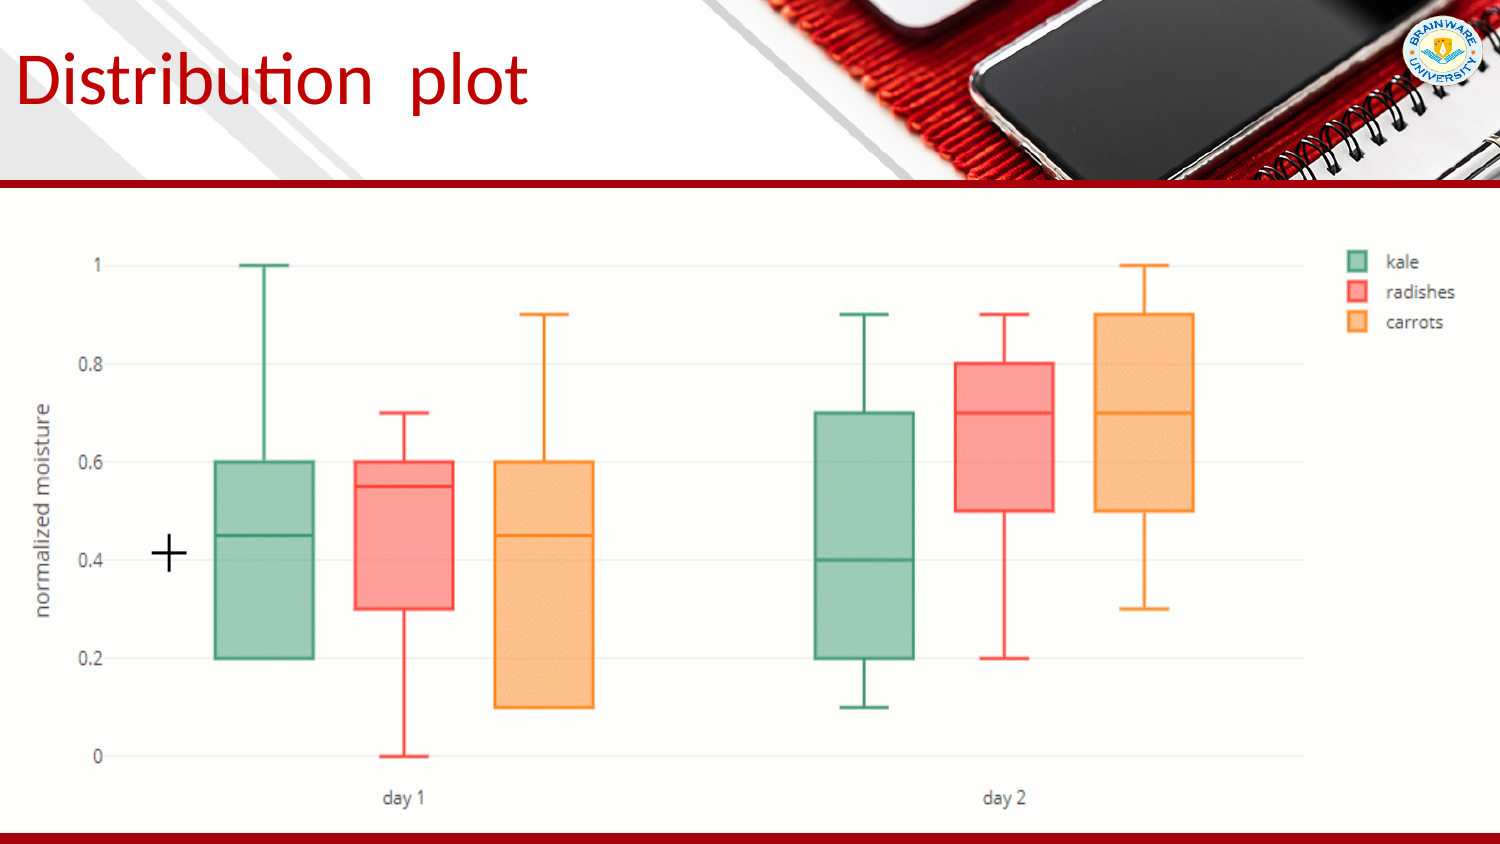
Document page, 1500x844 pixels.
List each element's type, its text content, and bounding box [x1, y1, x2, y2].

picture [0, 0, 1500, 188]
picture [0, 833, 1500, 844]
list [0, 188, 1500, 833]
title Distribution plot [0, 0, 665, 150]
